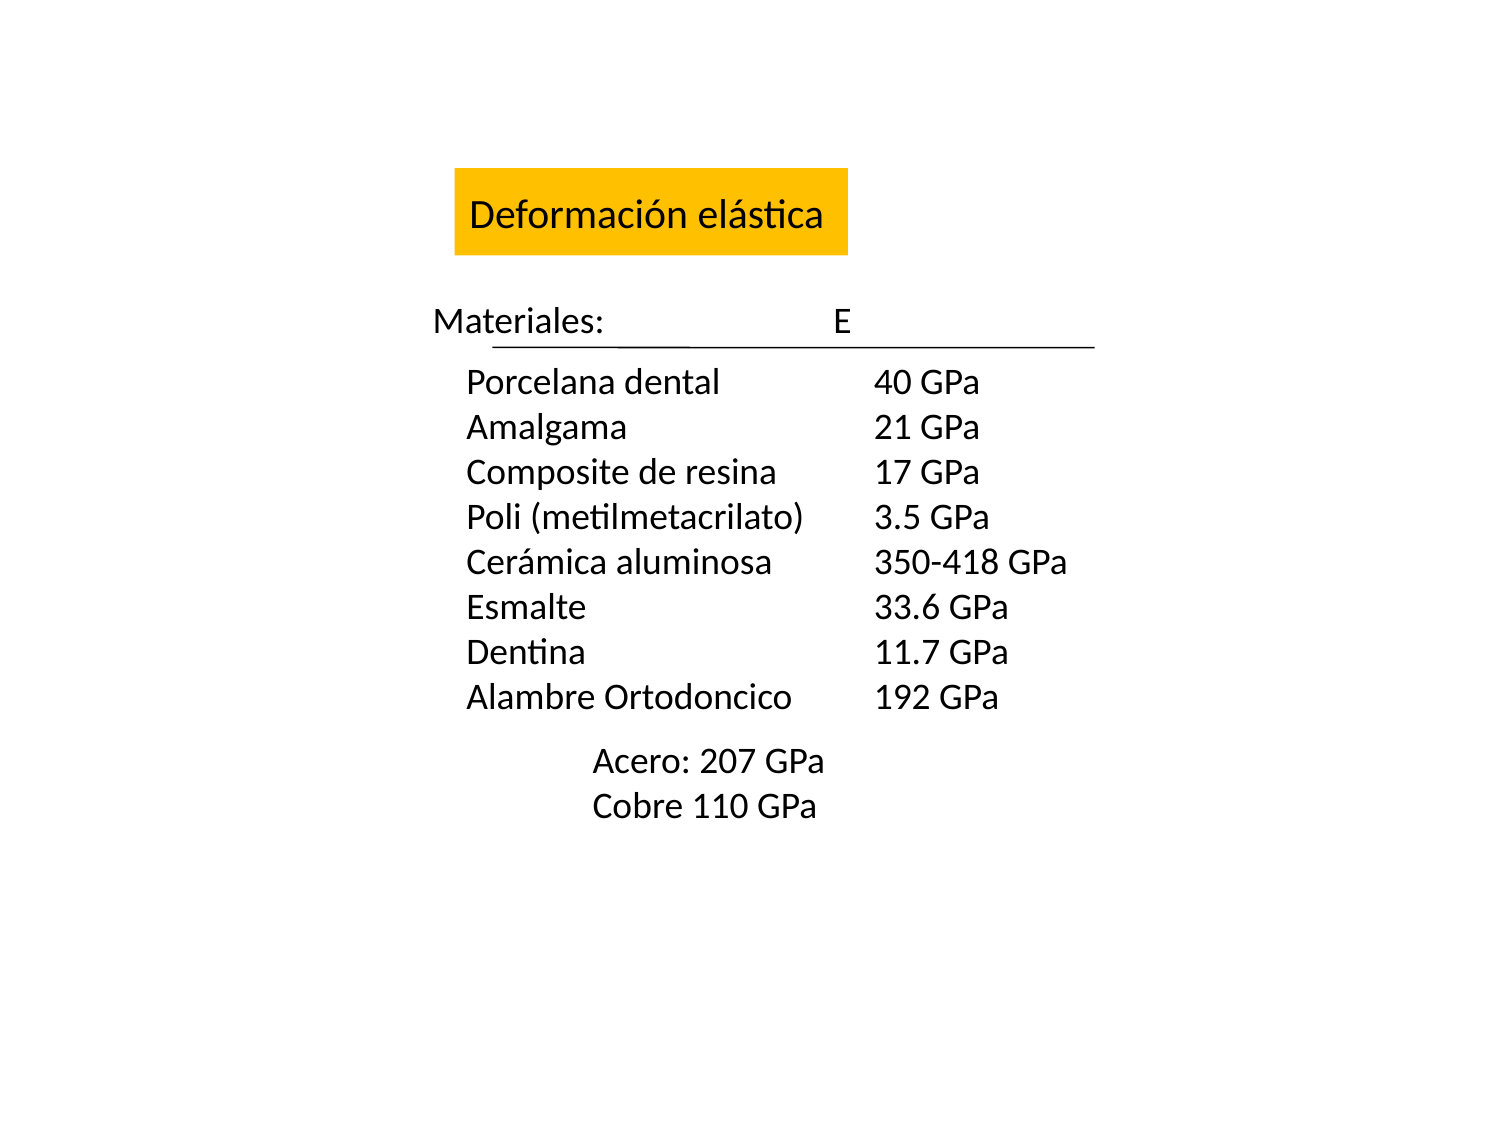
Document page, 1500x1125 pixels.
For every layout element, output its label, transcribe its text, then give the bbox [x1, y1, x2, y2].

text_box Acero: 207 GPa Cobre 110 GPa [577, 728, 1060, 833]
text_box Deformación elástica [454, 168, 848, 256]
text_box 40 GPa 21 GPa 17 GPa 3.5 GPa 350-418 GPa 33.6 GPa 11.7 GPa 192 GPa [859, 349, 1130, 724]
text_box Porcelana dental Amalgama Composite de resina Poli (metilmetacrilato) Cerámica aluminosa Esmalte Dentina Alambre Ortodoncico [451, 349, 898, 725]
text_box Materiales: E [417, 288, 1003, 349]
